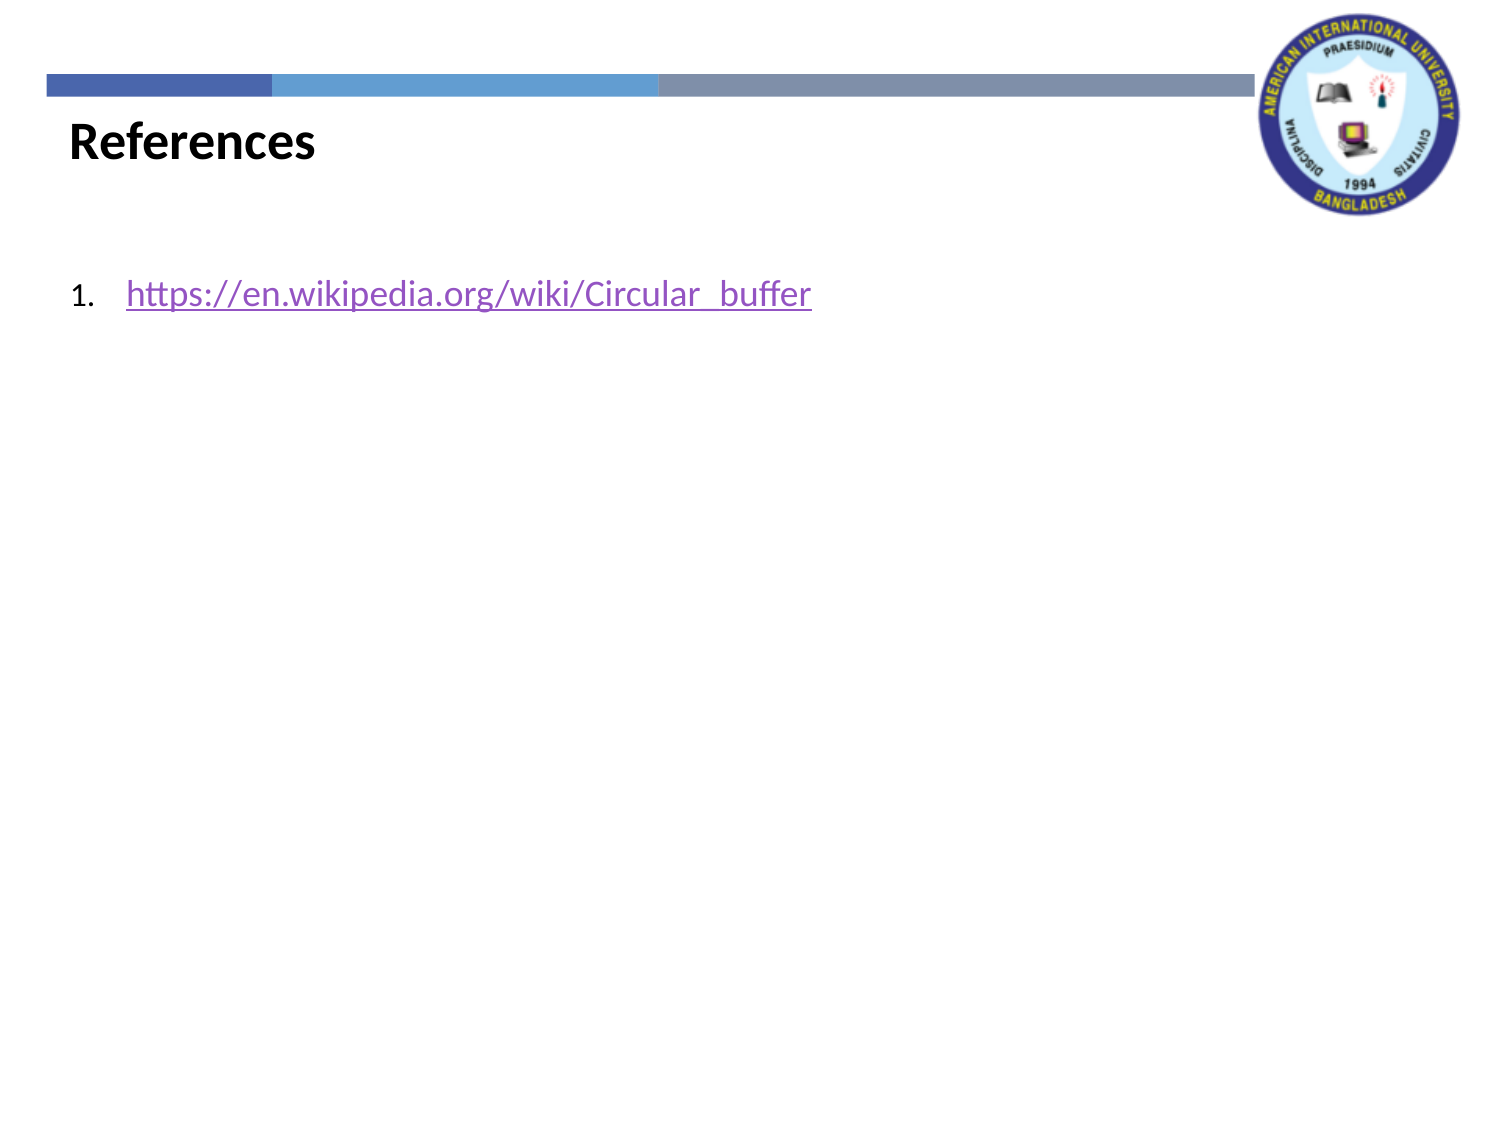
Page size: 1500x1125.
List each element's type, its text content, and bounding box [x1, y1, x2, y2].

text_box https://en.wikipedia.org/wiki/Circular_buffer [55, 261, 1428, 322]
text_box References [54, 97, 586, 179]
picture [1254, 9, 1465, 221]
